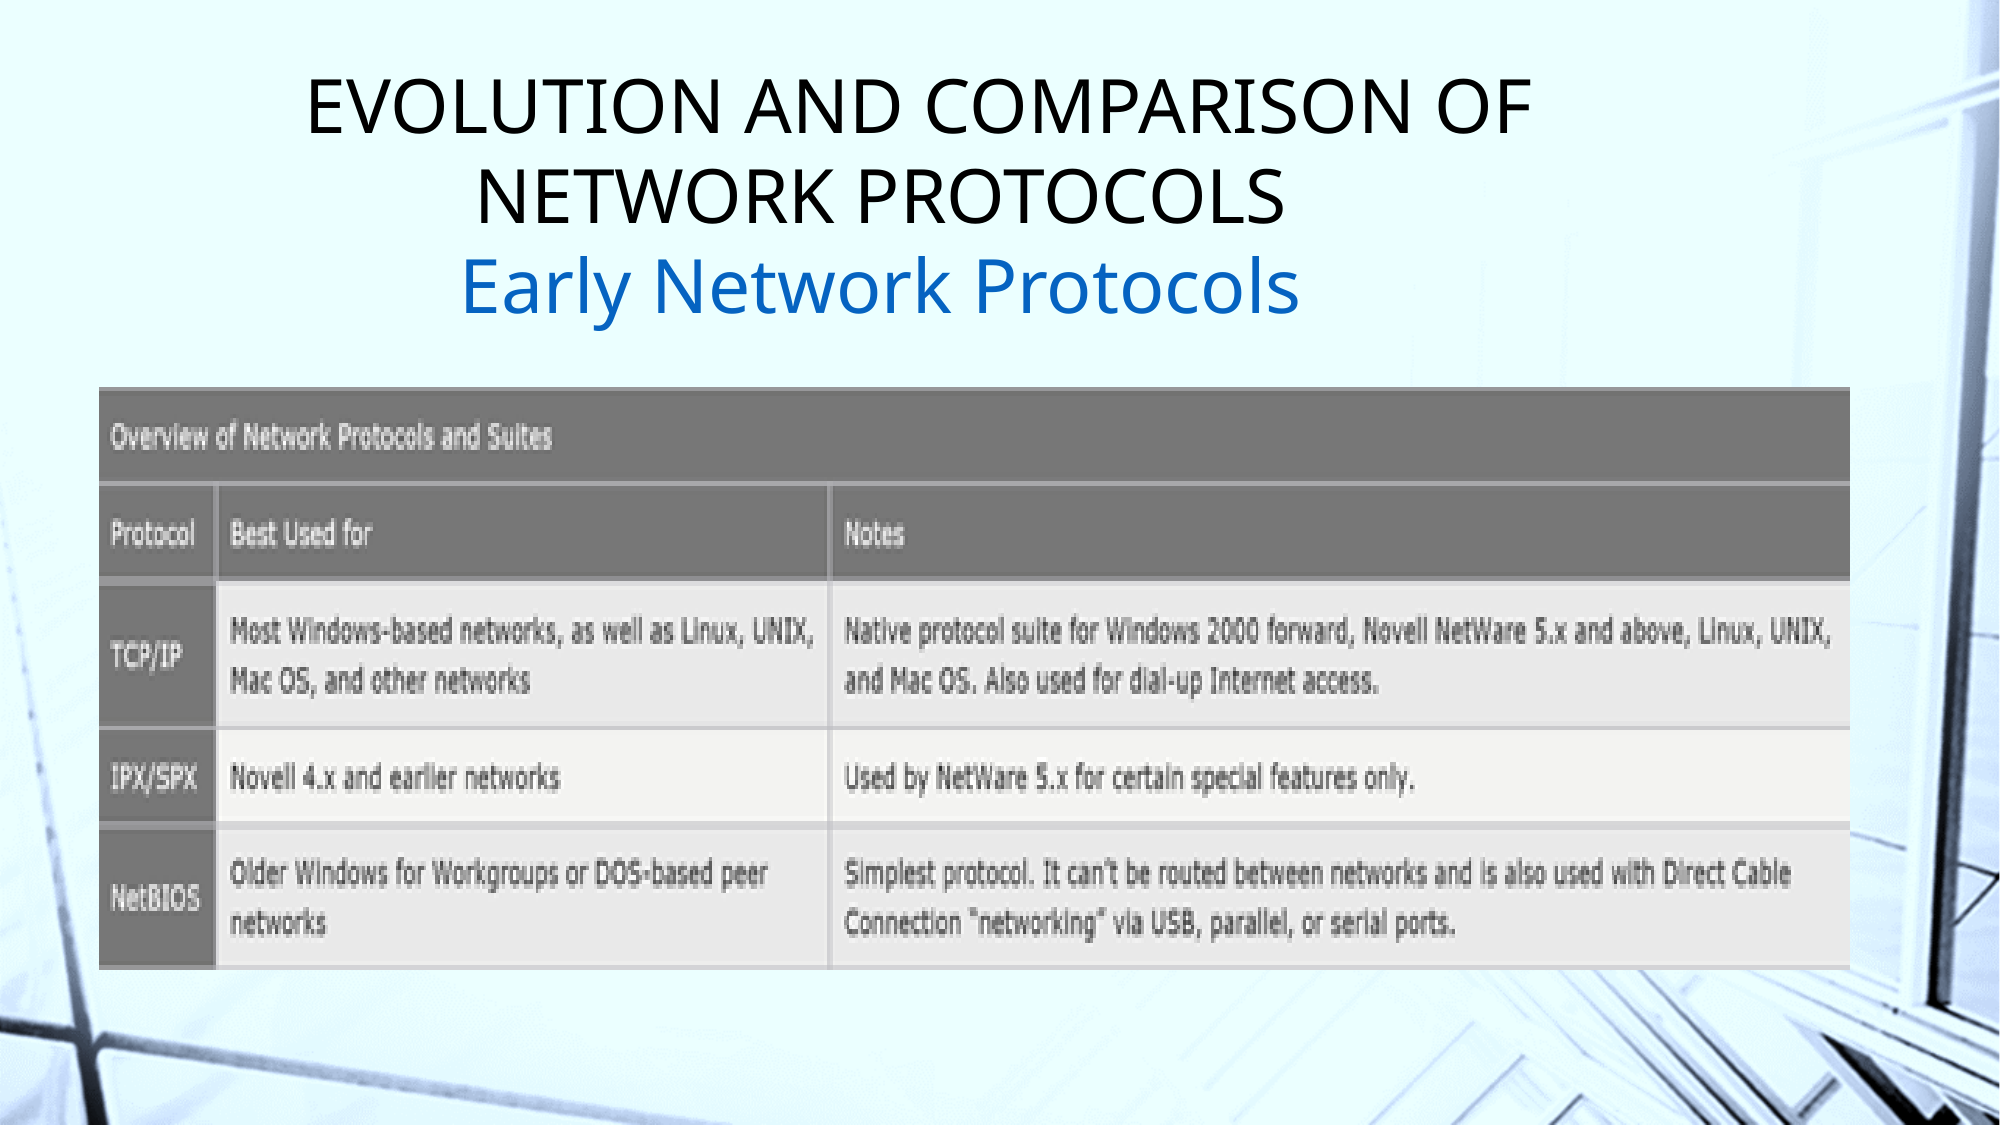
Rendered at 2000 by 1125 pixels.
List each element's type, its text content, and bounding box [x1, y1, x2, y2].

title EVOLUTION AND COMPARISON OF NETWORK PROTOCOLS Early Network Protocols [174, 51, 1588, 387]
picture [0, 0, 2000, 1125]
